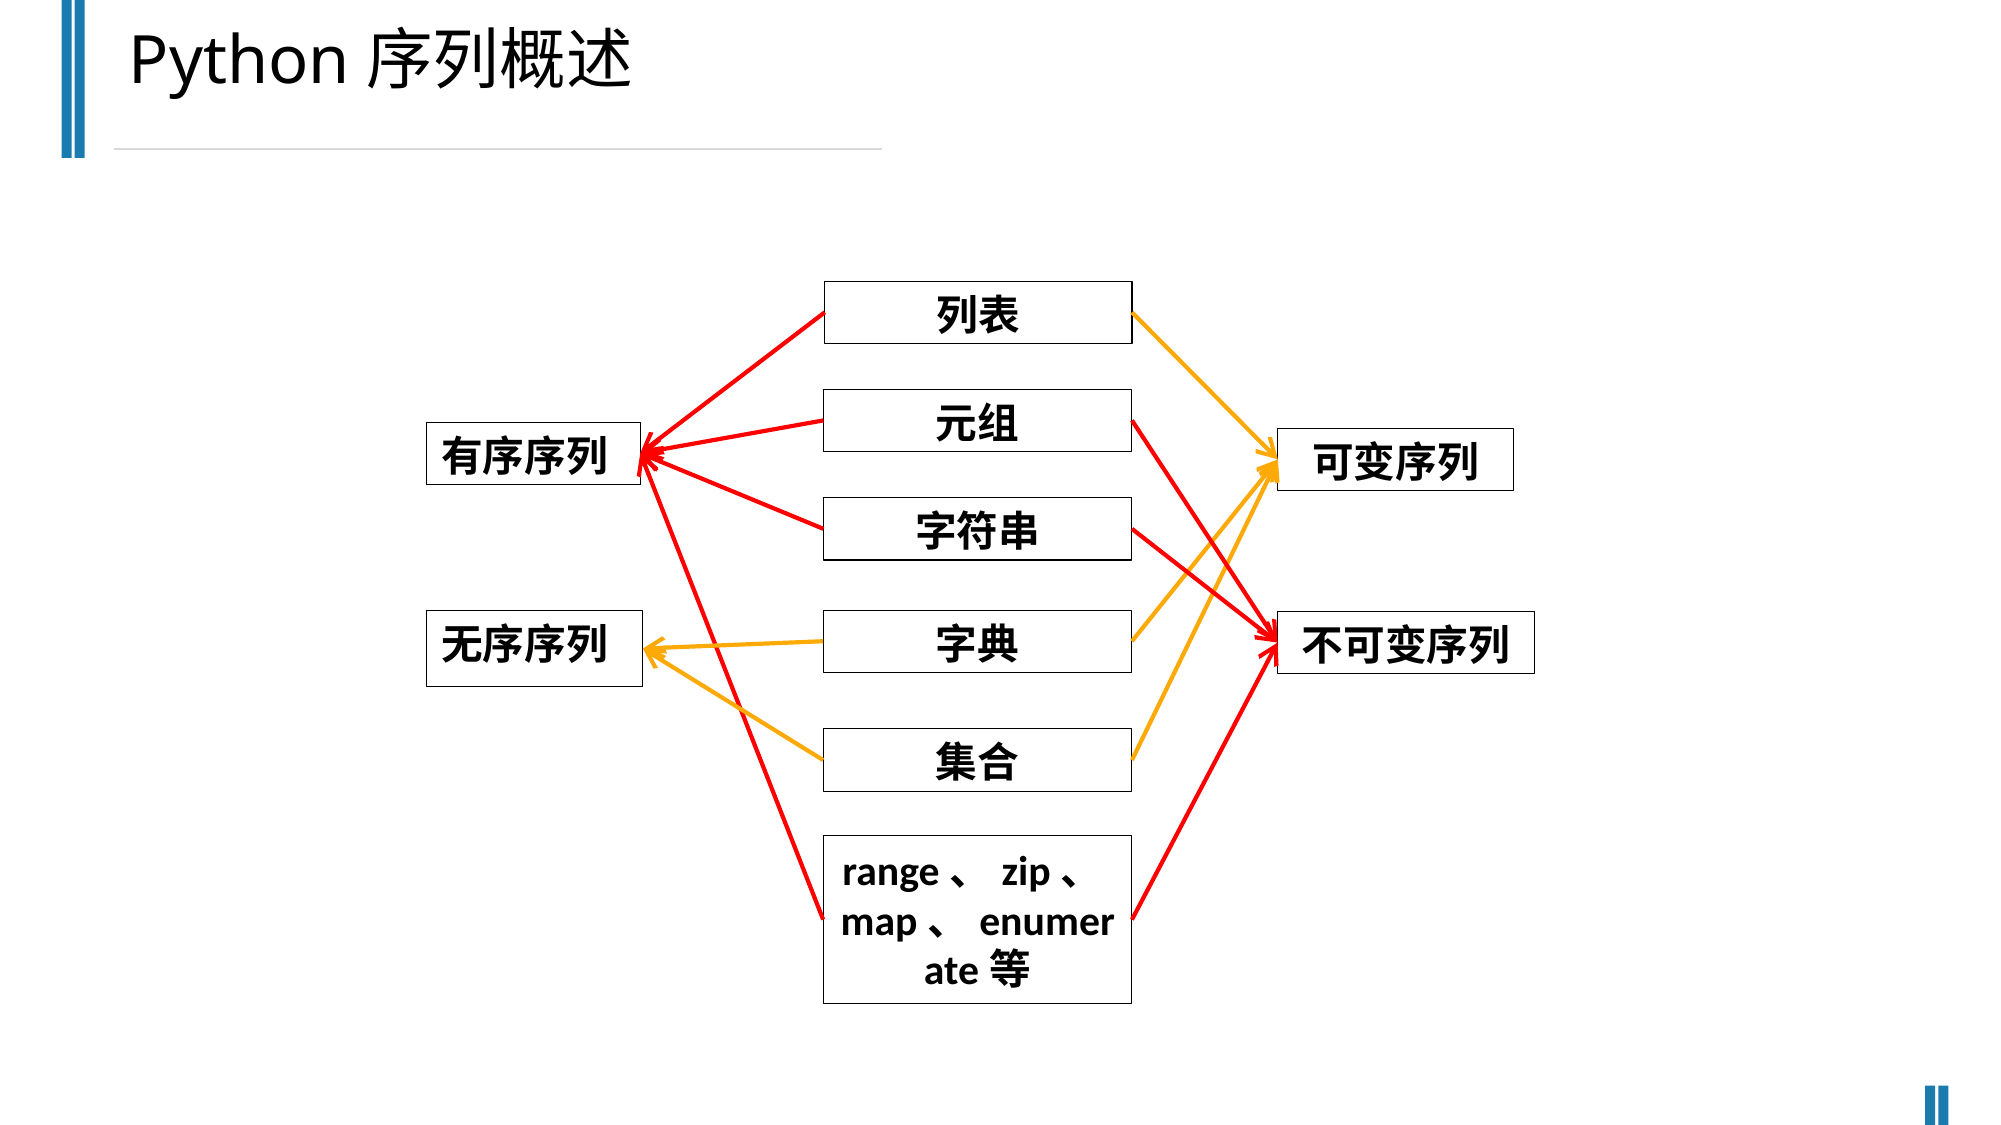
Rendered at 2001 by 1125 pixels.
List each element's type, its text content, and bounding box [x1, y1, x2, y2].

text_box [426, 275, 1535, 1004]
list Python序列概述 [114, 9, 1415, 106]
